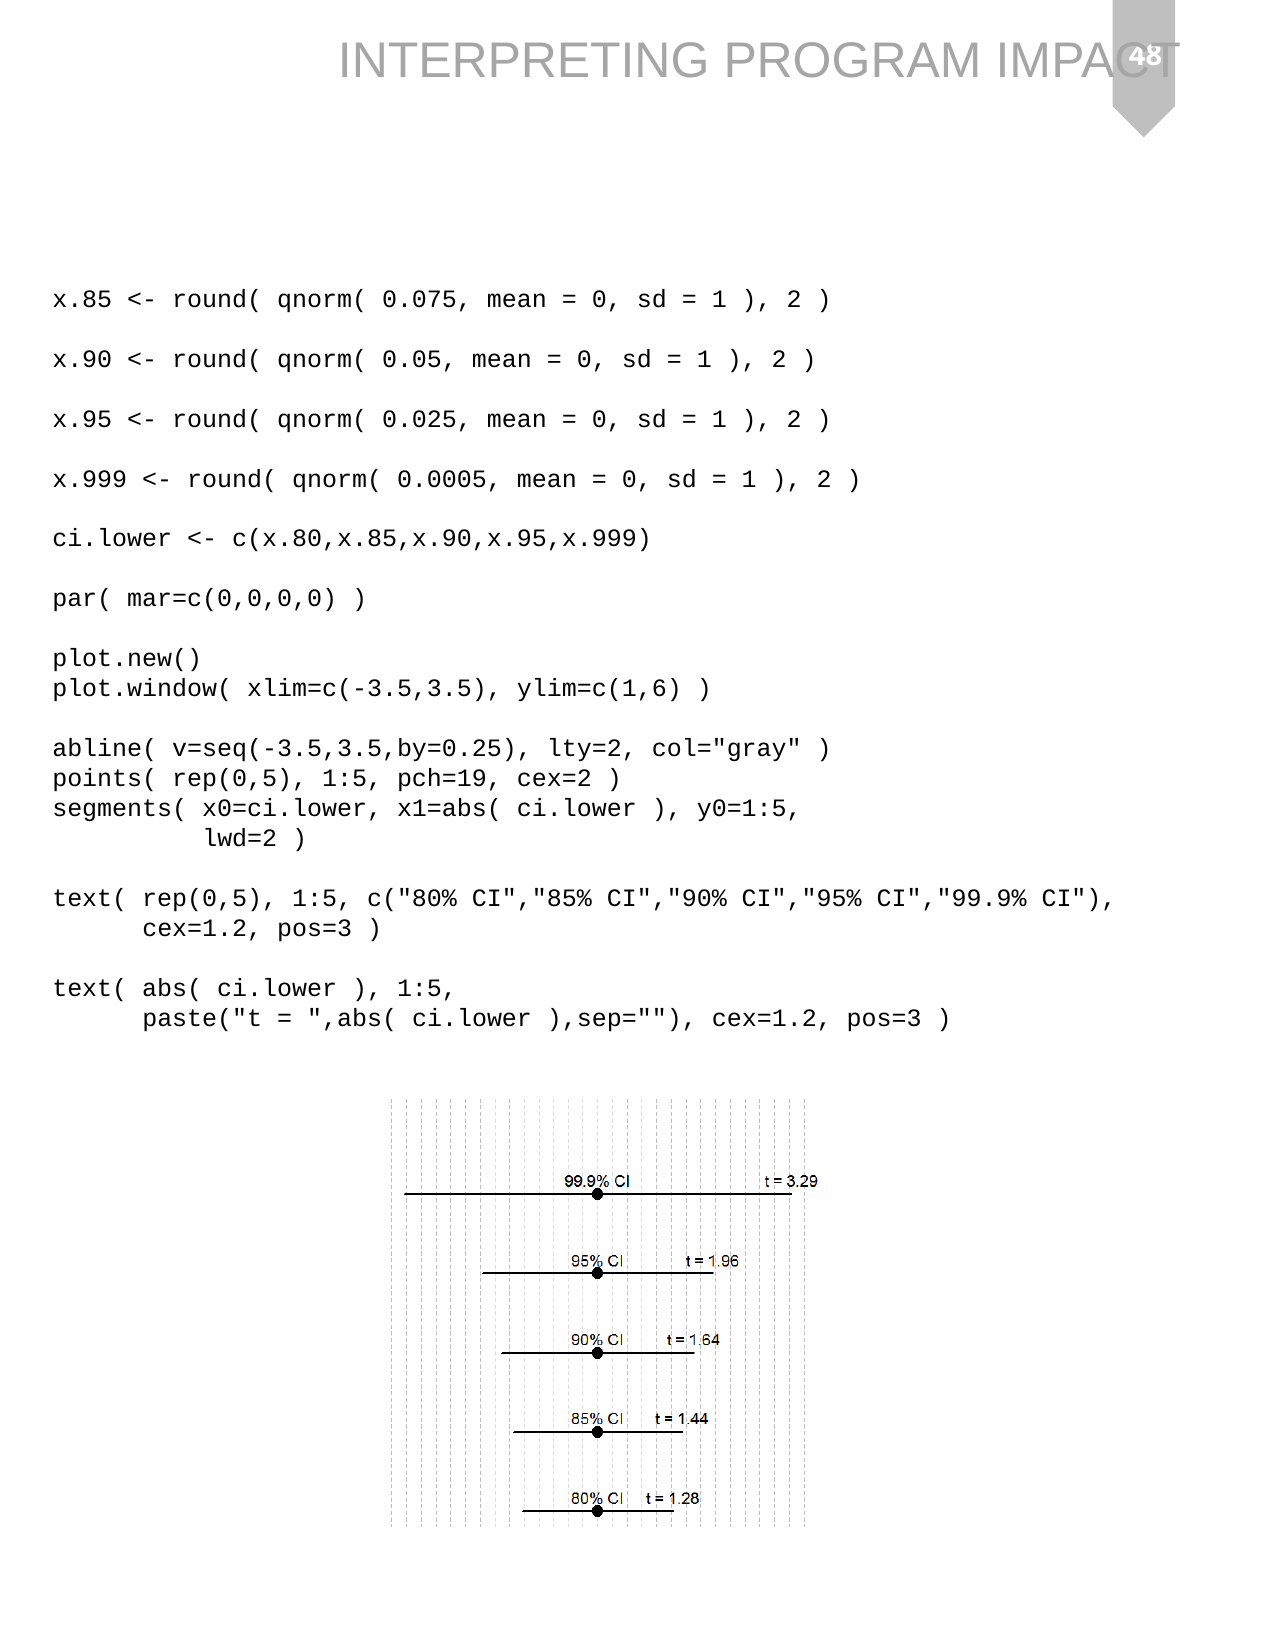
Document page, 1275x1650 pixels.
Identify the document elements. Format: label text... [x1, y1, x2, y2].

slide_number 48 [1089, 12, 1202, 101]
text_box x.85 <- round( qnorm( 0.075, mean = 0, sd = 1 ), 2 ) x.90 <- round( qnorm( 0.05, mean = 0, sd = 1 ), 2 ) x.95 <- round( qnorm( 0.025, mean = 0, sd = 1 ), 2 ) x.999 <- round( qnorm( 0.0005, mean = 0, sd = 1 ), 2 ) ci.lower <- c(x.80,x.85,x.90,x.95,x.999) par( mar=c(0,0,0,0) ) plot.new() plot.window( xlim=c(-3.5,3.5), ylim=c(1,6) ) abline( v=seq(-3.5,3.5,by=0.25), lty=2, col="gray" ) points( rep(0,5), 1:5, pch=19, cex=2 ) segments( x0=ci.lower, x1=abs( ci.lower ), y0=1:5, lwd=2 ) text( rep(0,5), 1:5, c("80% CI","85% CI","90% CI","95% CI","99.9% CI"), cex=1.2, pos=3 ) text( abs( ci.lower ), 1:5, paste("t = ",abs( ci.lower ),sep=""), cex=1.2, pos=3 ) [37, 275, 1244, 1039]
picture [374, 1099, 820, 1527]
